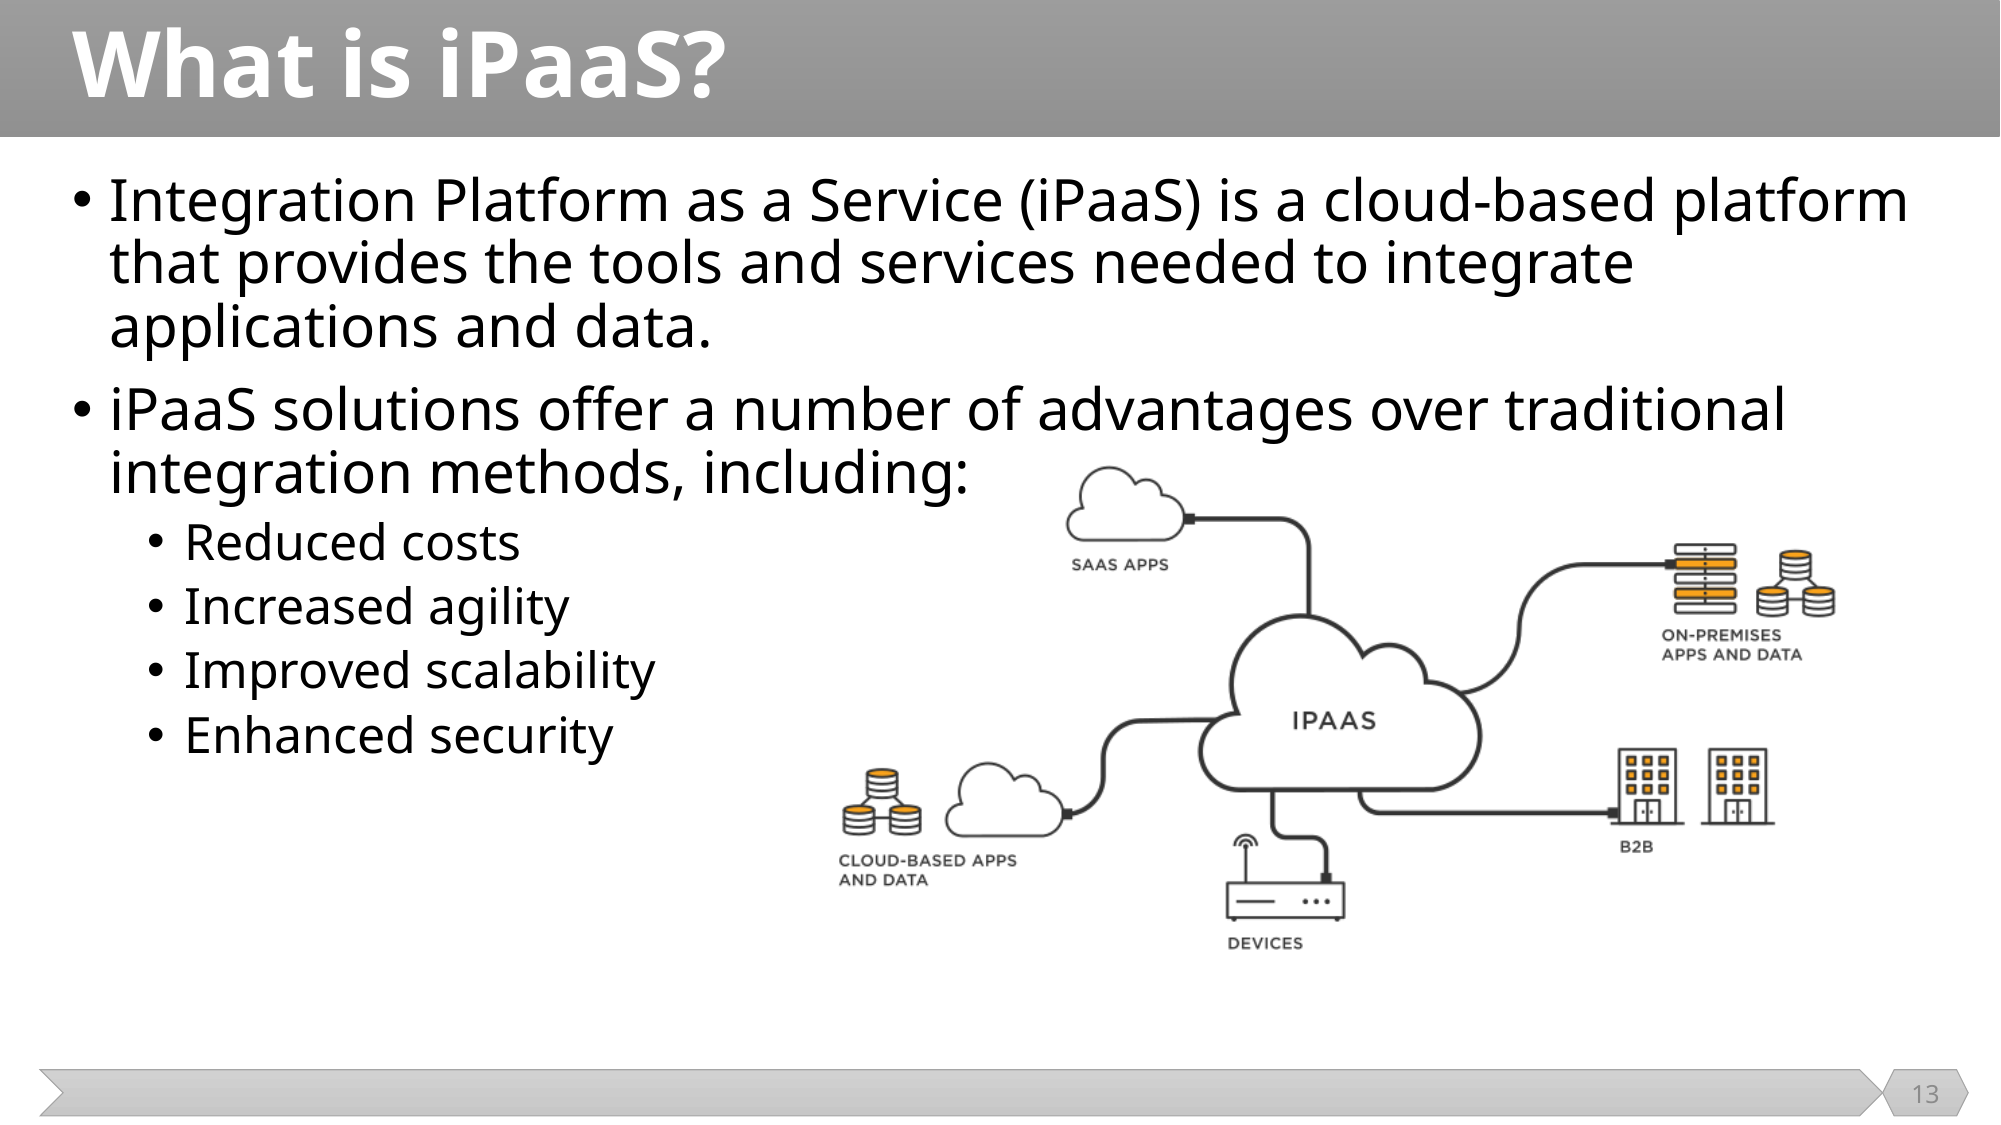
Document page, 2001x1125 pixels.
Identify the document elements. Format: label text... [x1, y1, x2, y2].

list Integration Platform as a Service (iPaaS) is a cloud-based platform that provides the tools and services needed to integrate applications and data. iPaaS solutions offer a number of advantages over traditional integration methods, including: Reduced costs Increased agility Improved scalability Enhanced security [56, 163, 1969, 1061]
slide_number 13 [1882, 1065, 1969, 1125]
picture [779, 455, 1883, 958]
title What is iPaaS? [56, 0, 1969, 137]
